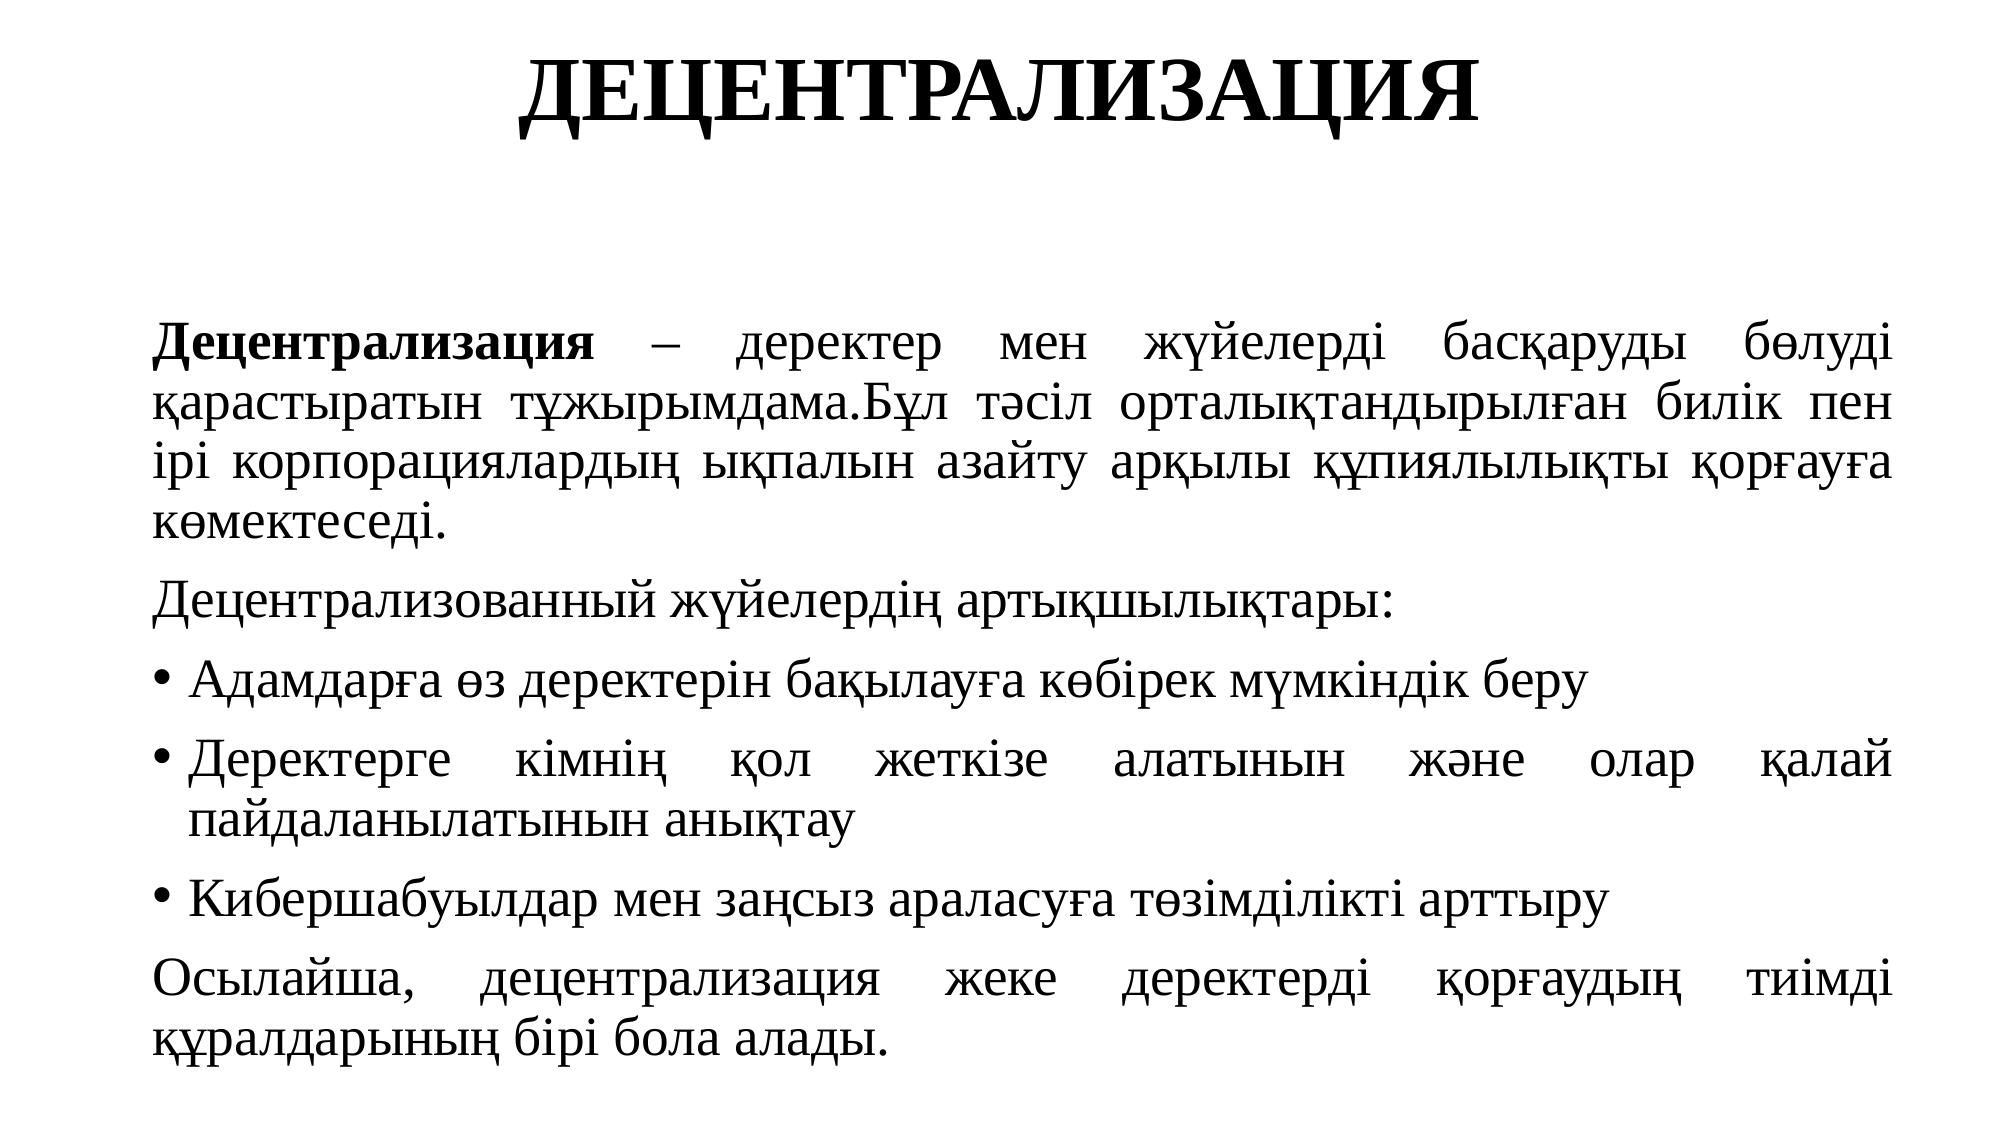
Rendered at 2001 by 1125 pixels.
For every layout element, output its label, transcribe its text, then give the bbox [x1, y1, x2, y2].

list Децентрализация – деректер мен жүйелерді басқаруды бөлуді қарастыратын тұжырымдама.Бұл тәсіл орталықтандырылған билік пен ірі корпорациялардың ықпалын азайту арқылы құпиялылықты қорғауға көмектеседі. Децентрализованный жүйелердің артықшылықтары: Адамдарға өз деректерін бақылауға көбірек мүмкіндік беру Деректерге кімнің қол жеткізе алатынын және олар қалай пайдаланылатынын анықтау Кибершабуылдар мен заңсыз араласуға төзімділікті арттыру Осылайша, децентрализация жеке деректерді қорғаудың тиімді құралдарының бірі бола алады. [137, 218, 1910, 1077]
title ДЕЦЕНТРАЛИЗАЦИЯ [137, 0, 1863, 218]
